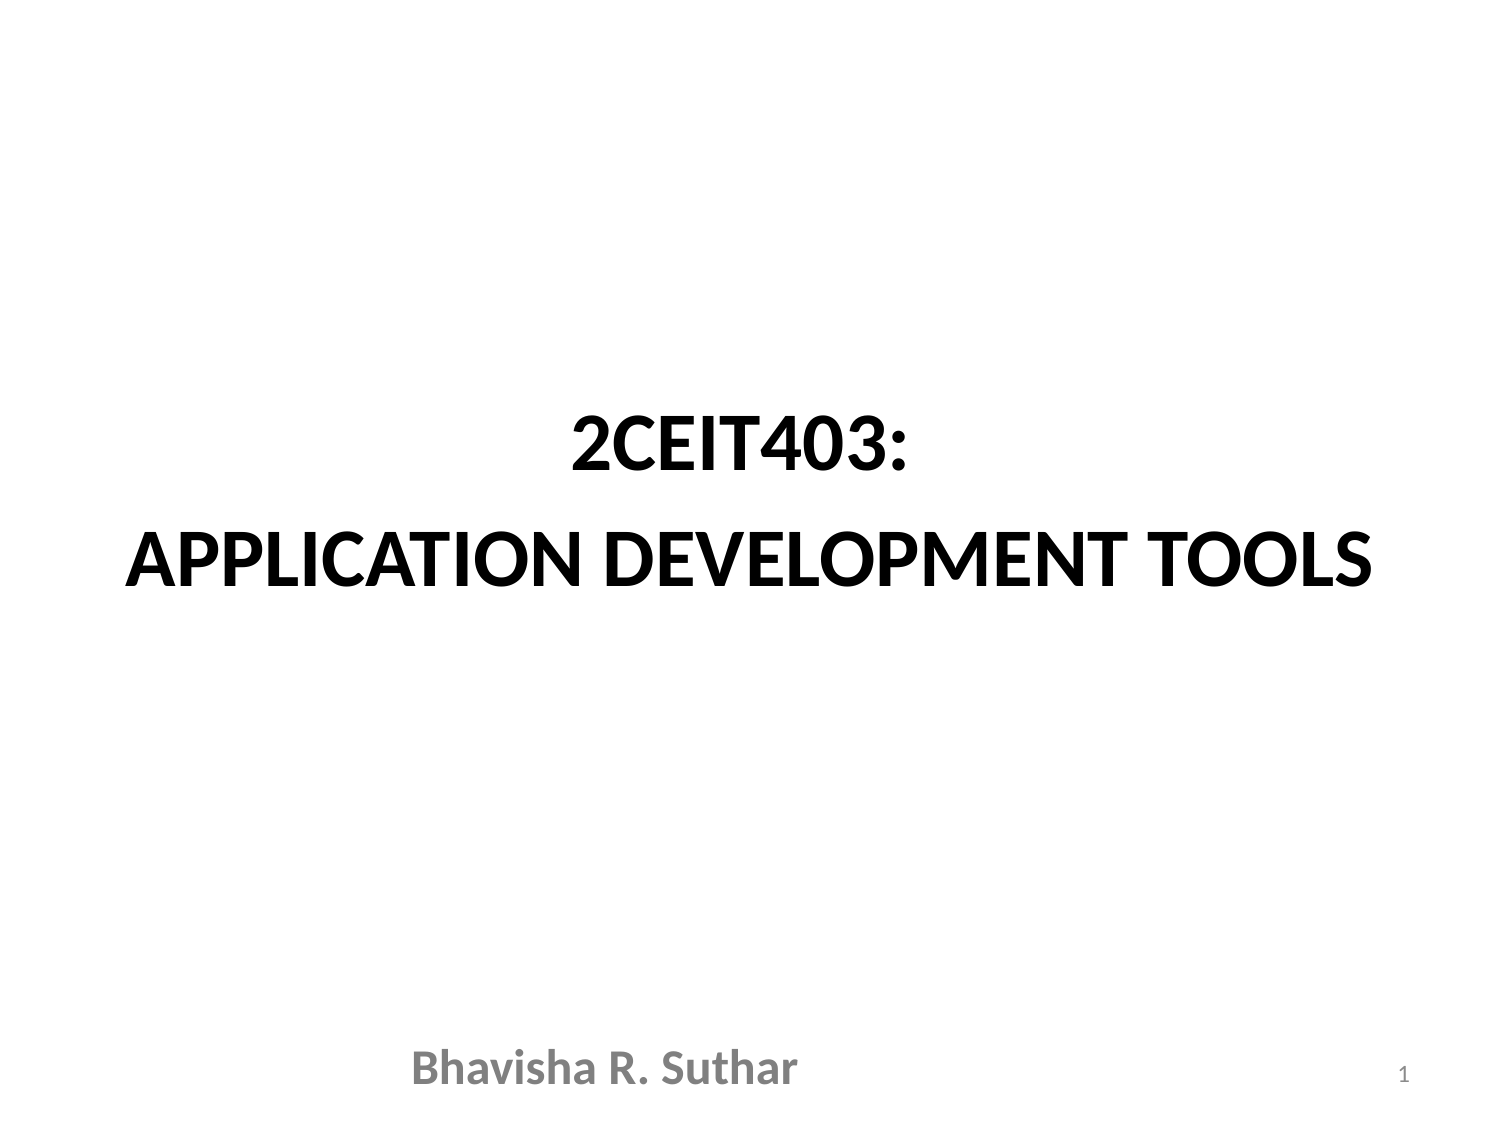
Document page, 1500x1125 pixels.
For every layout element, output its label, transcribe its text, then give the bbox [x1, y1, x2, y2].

text_box Bhavisha R. Suthar [396, 1026, 1147, 1102]
list 2CEIT403: APPLICATION DEVELOPMENT TOOLS [75, 262, 1425, 1005]
slide_number 1 [1074, 1042, 1425, 1103]
